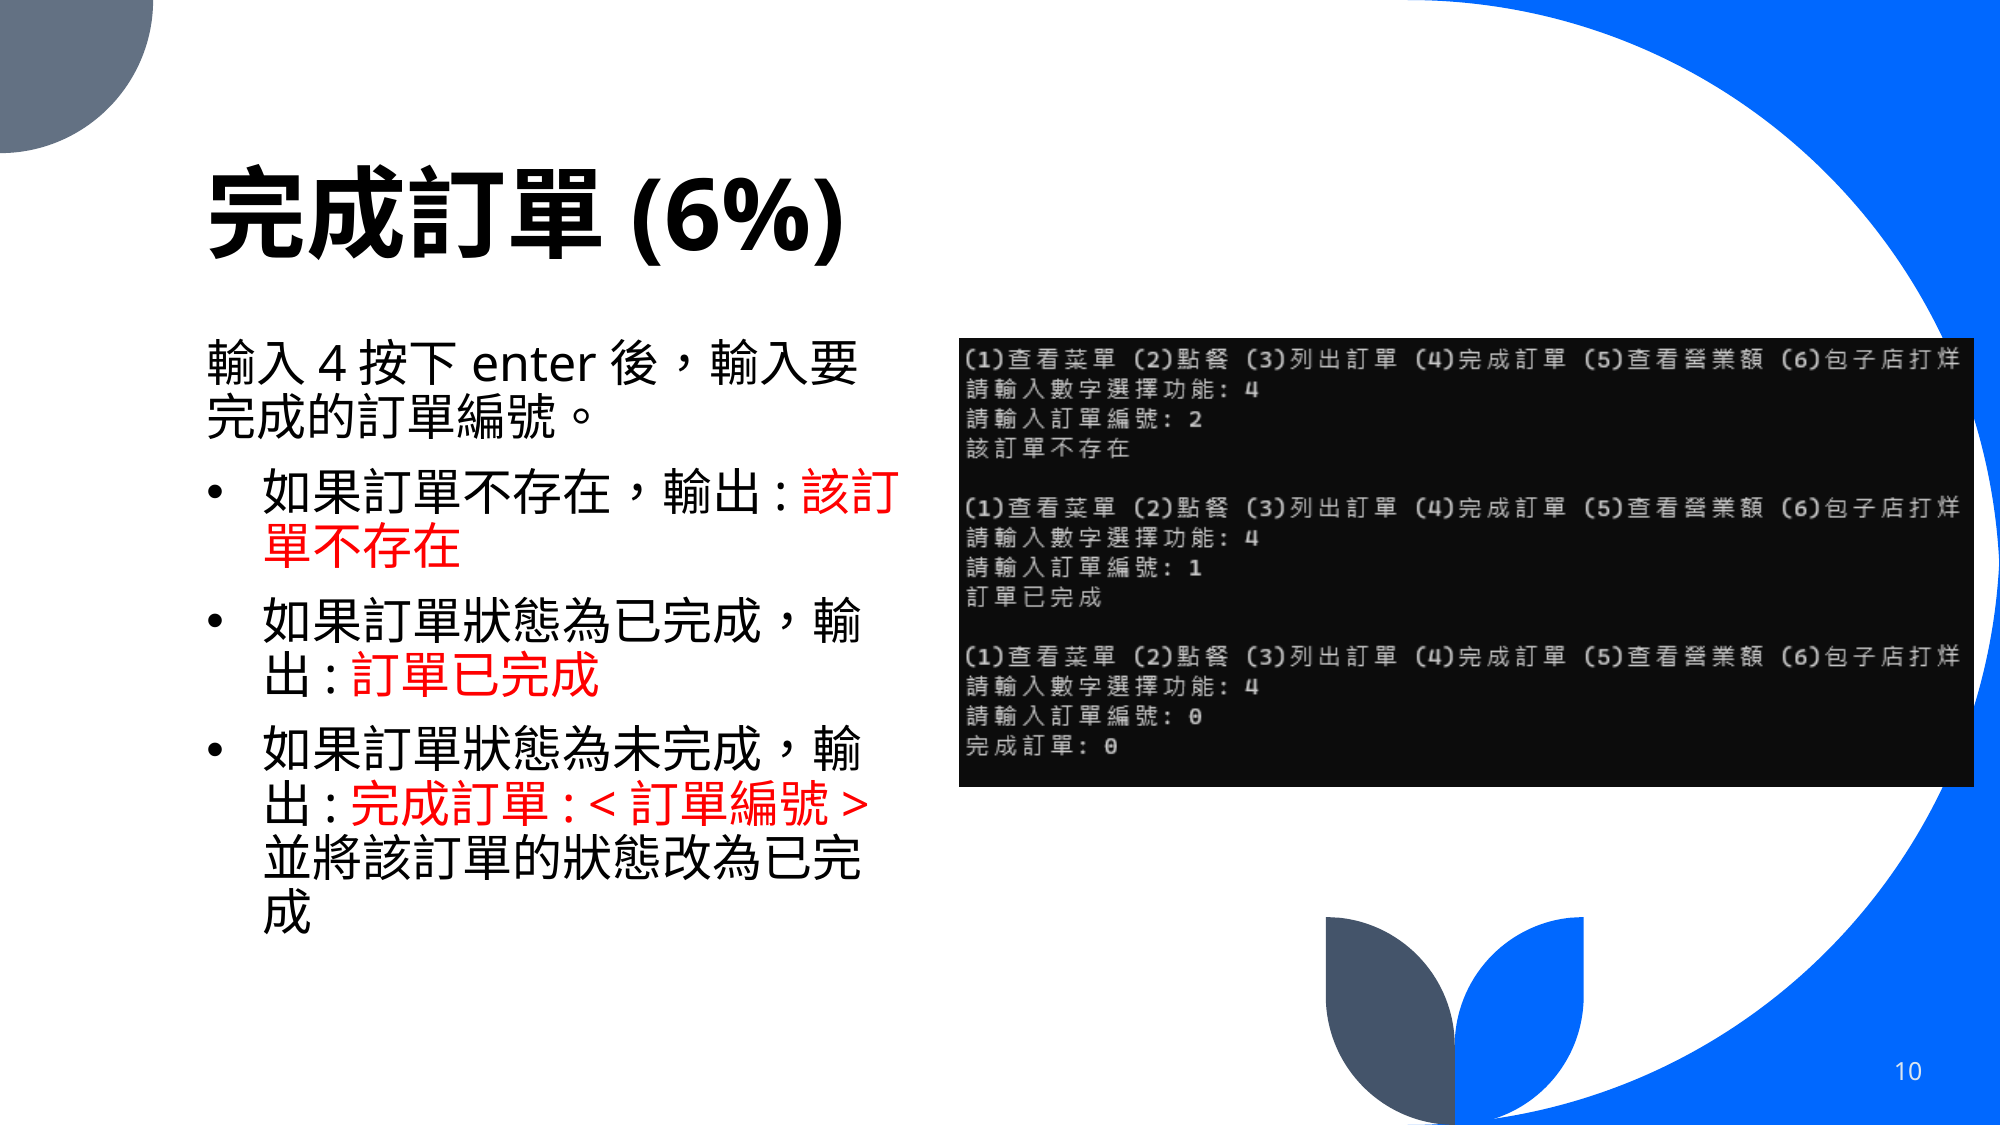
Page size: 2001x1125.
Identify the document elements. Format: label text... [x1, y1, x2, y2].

title 完成訂單(6%) [191, 62, 1796, 280]
list 輸入4按下enter後，輸入要完成的訂單編號。 如果訂單不存在，輸出:該訂單不存在 如果訂單狀態為已完成，輸出:訂單已完成 如果訂單狀態為未完成，輸出:完成訂單: <訂單編號> 並將該訂單的狀態改為已完成 [191, 330, 917, 1001]
slide_number 10 [1665, 1042, 1938, 1103]
picture [959, 338, 1974, 787]
